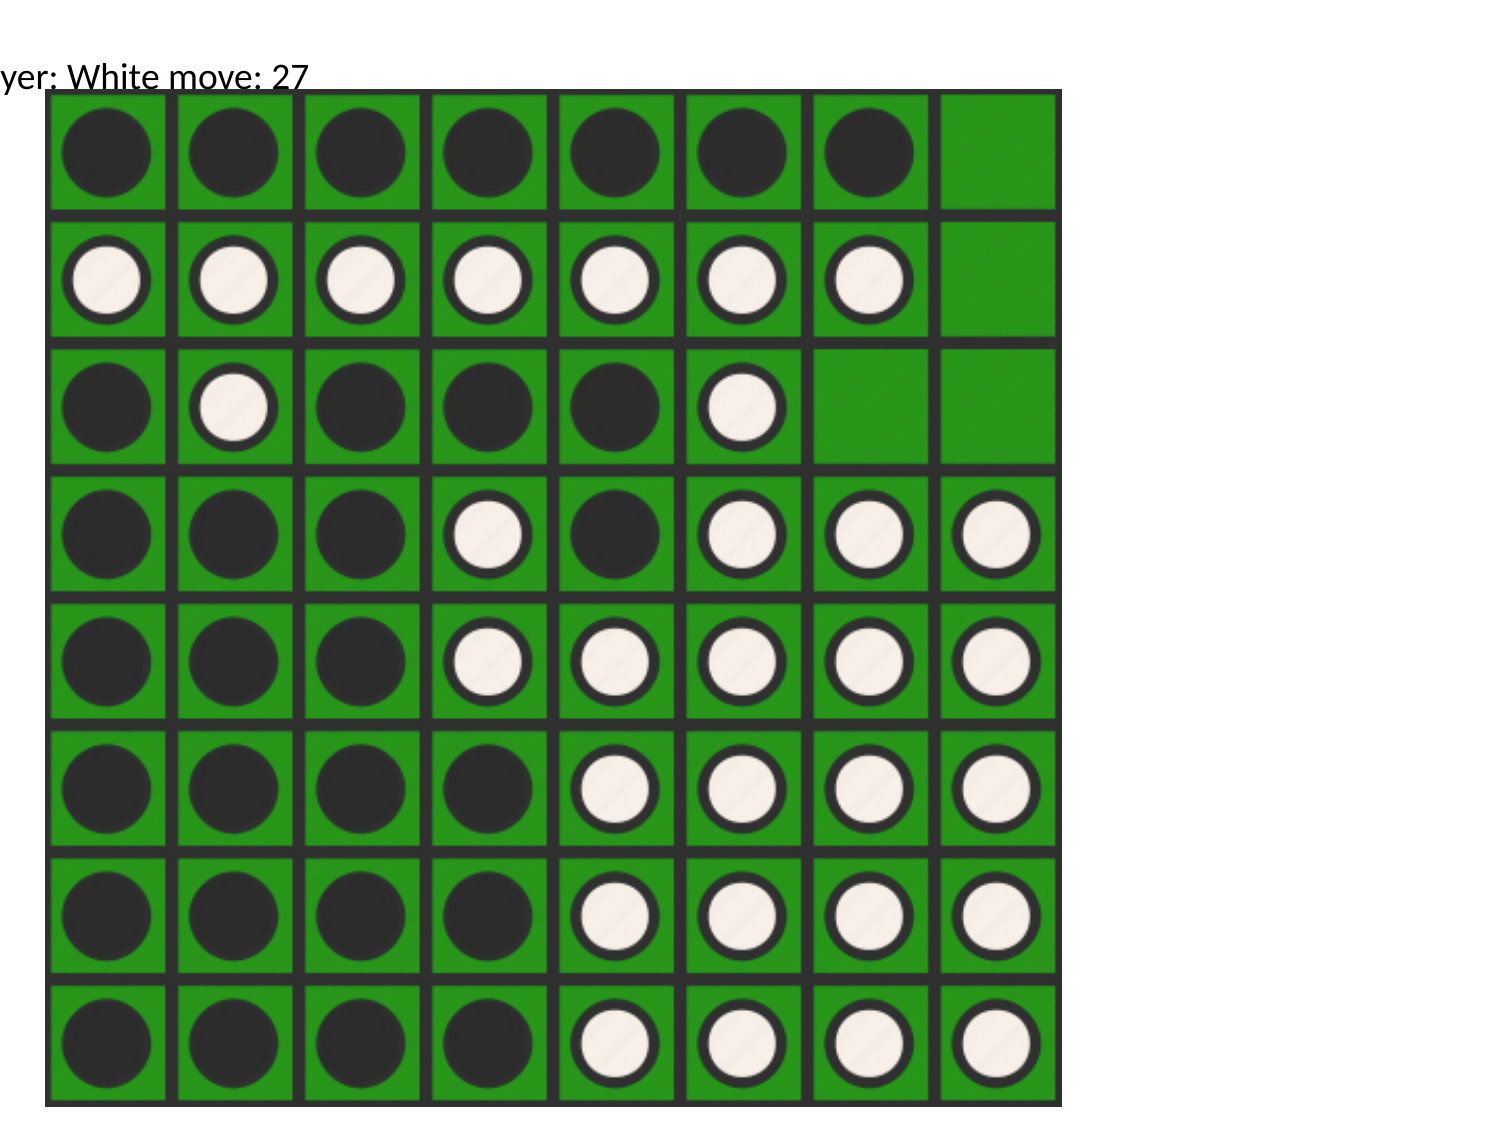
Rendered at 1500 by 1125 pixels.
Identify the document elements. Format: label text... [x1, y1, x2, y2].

picture [44, 89, 1062, 1107]
text_box turn: 58 player: White move: 27 [0, 44, 325, 105]
